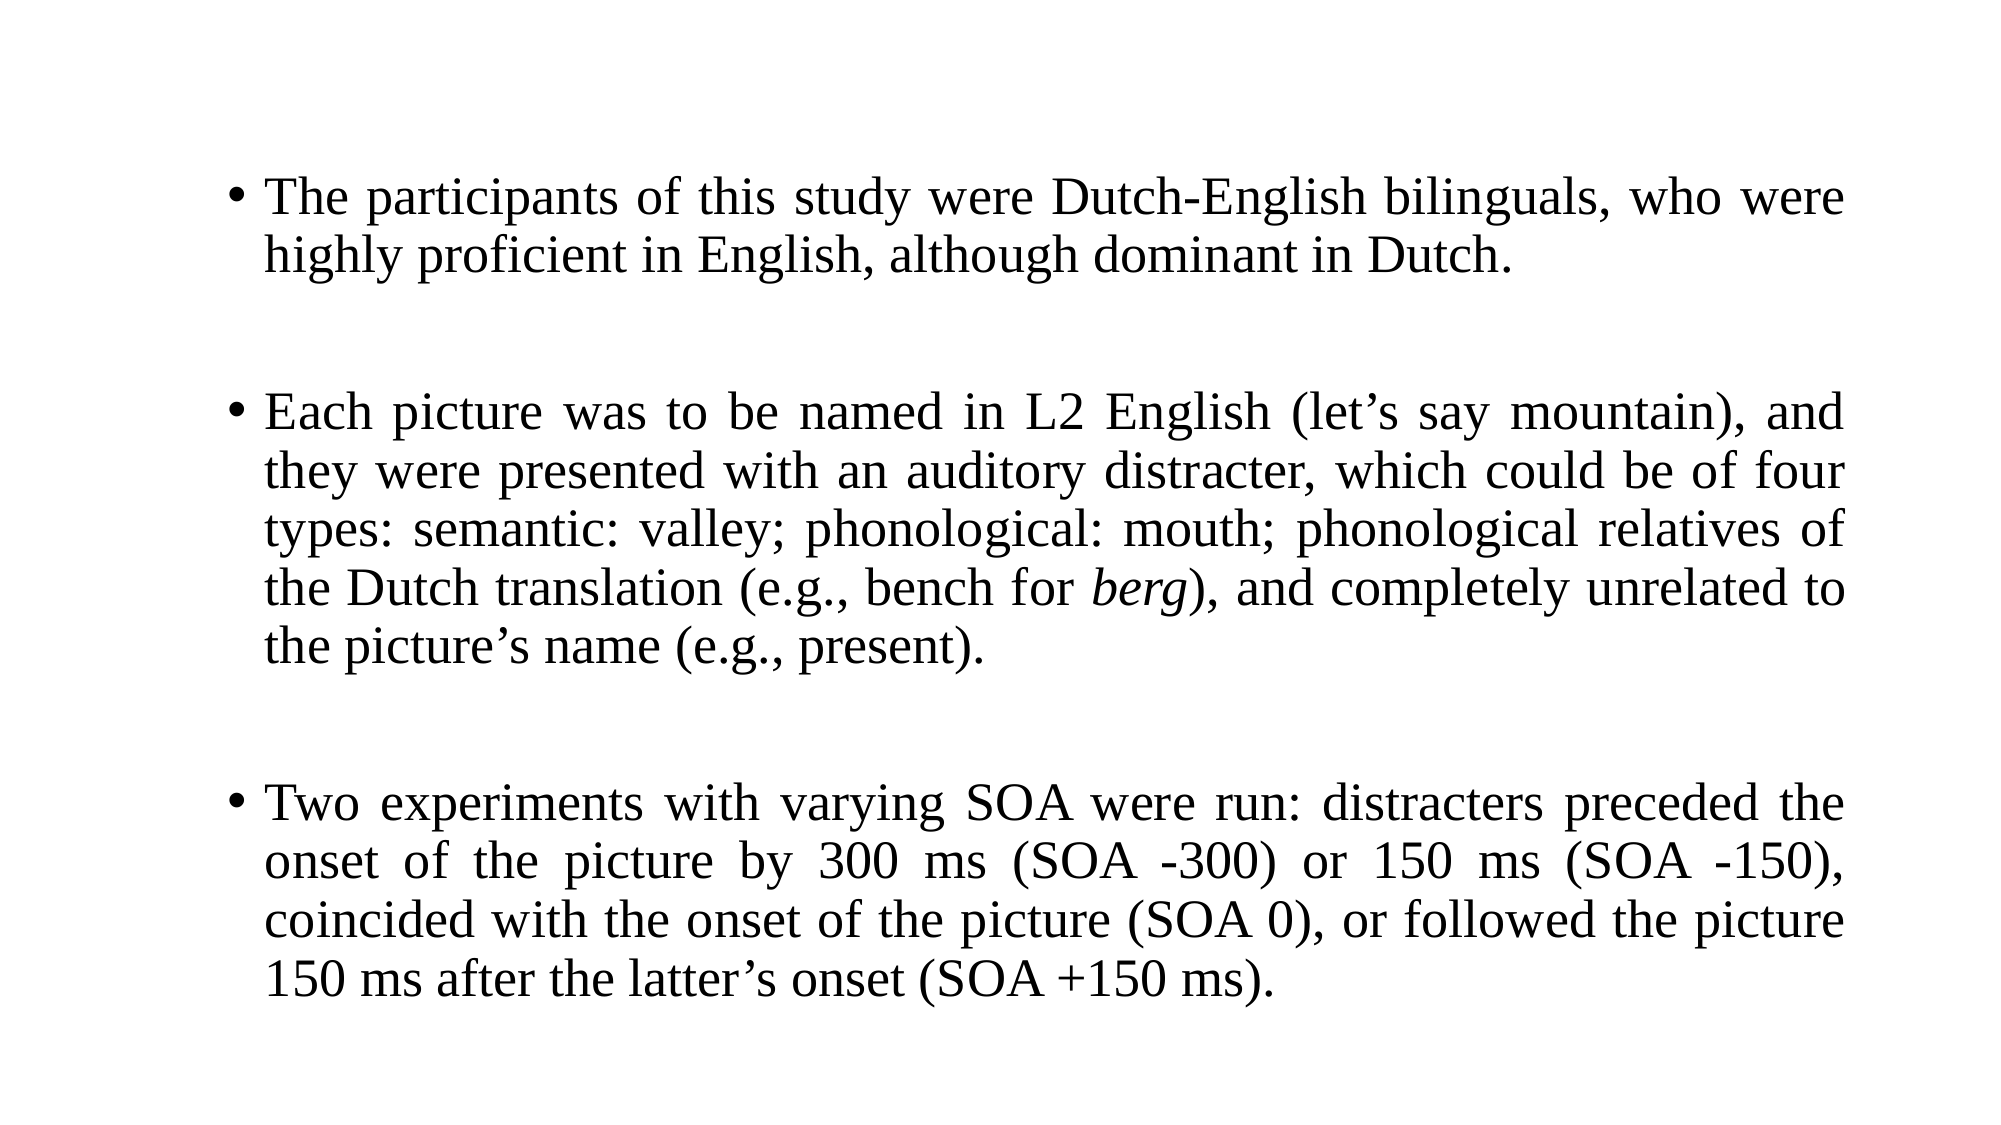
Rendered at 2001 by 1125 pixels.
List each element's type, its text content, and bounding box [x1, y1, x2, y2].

list The participants of this study were Dutch-English bilinguals, who were highly proficient in English, although dominant in Dutch. Each picture was to be named in L2 English (let’s say mountain), and they were presented with an auditory distracter, which could be of four types: semantic: valley; phonological: mouth; phonological relatives of the Dutch translation (e.g., bench for berg), and completely unrelated to the picture’s name (e.g., present). Two experiments with varying SOA were run: distracters preceded the onset of the picture by 300 ms (SOA -300) or 150 ms (SOA -150), coincided with the onset of the picture (SOA 0), or followed the picture 150 ms after the latter’s onset (SOA +150 ms). [137, 79, 1863, 1014]
